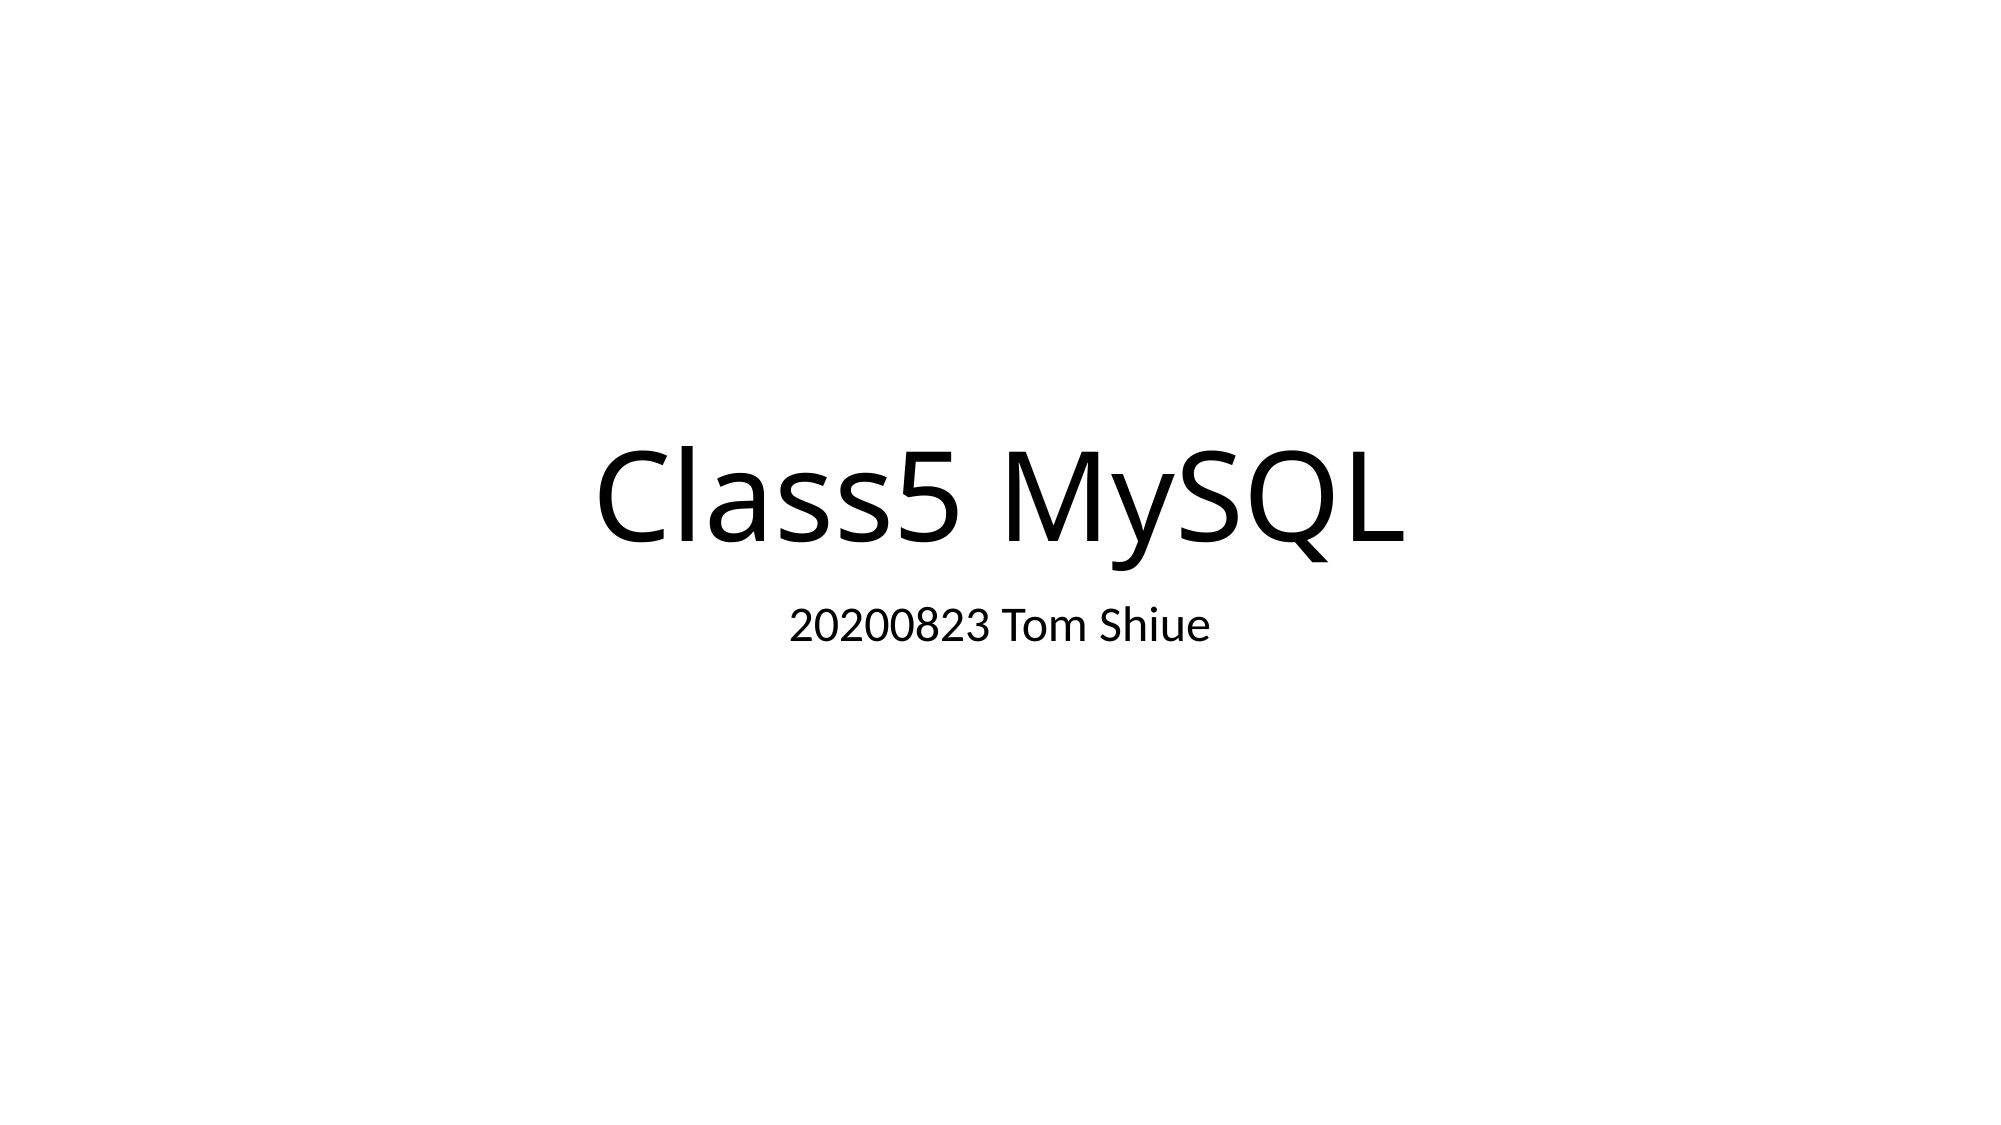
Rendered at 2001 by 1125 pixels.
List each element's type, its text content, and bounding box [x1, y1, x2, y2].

title Class5 MySQL [249, 184, 1750, 576]
subtitle 20200823 Tom Shiue [249, 590, 1750, 863]
